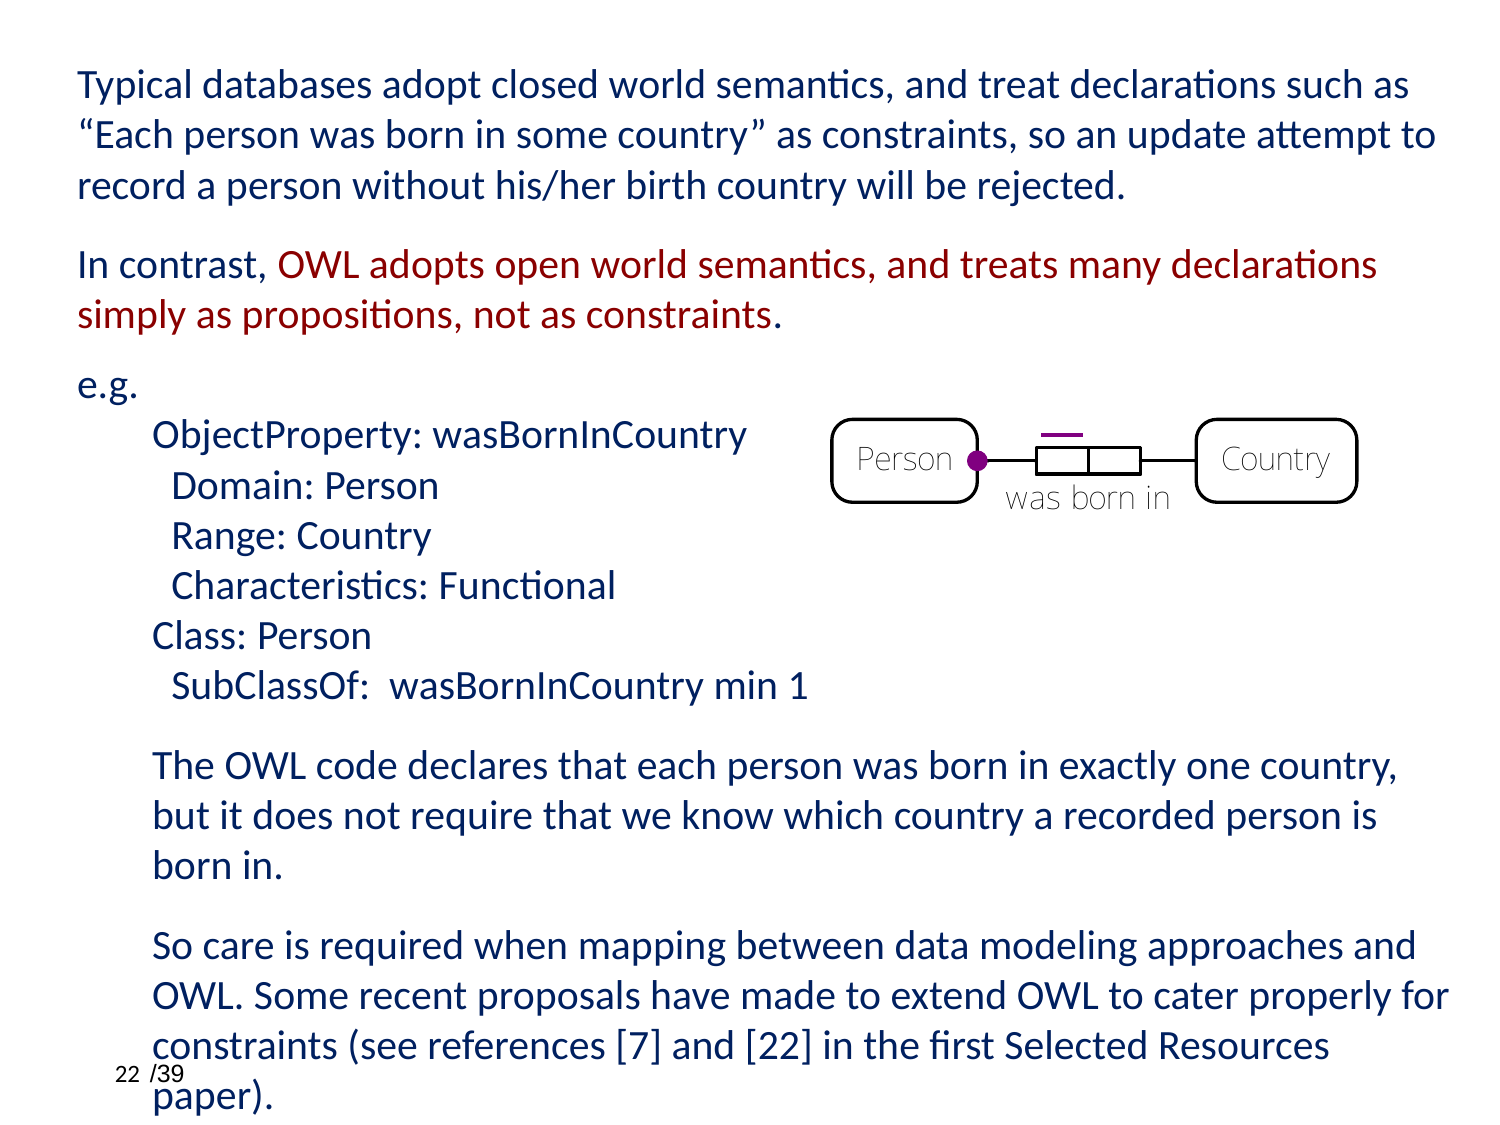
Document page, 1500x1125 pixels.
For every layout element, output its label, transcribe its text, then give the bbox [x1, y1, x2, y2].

text_box /39 [130, 1050, 200, 1095]
text_box Typical databases adopt closed world semantics, and treat declarations such as “Each person was born in some country” as constraints, so an update attempt to record a person without his/her birth country will be rejected. In contrast, OWL adopts open world semantics, and treats many declarations simply as propositions, not as constraints. e.g. ObjectProperty: wasBornInCountry Domain: Person Range: Country Characteristics: Functional Class: Person SubClassOf: wasBornInCountry min 1 The OWL code declares that each person was born in exactly one country, but it does not require that we know which country a recorded person is born in. So care is required when mapping between data modeling approaches and OWL. Some recent proposals have made to extend OWL to cater properly for constraints (see references [7] and [22] in the first Selected Resources paper). [62, 49, 1475, 1125]
picture [824, 412, 1364, 525]
